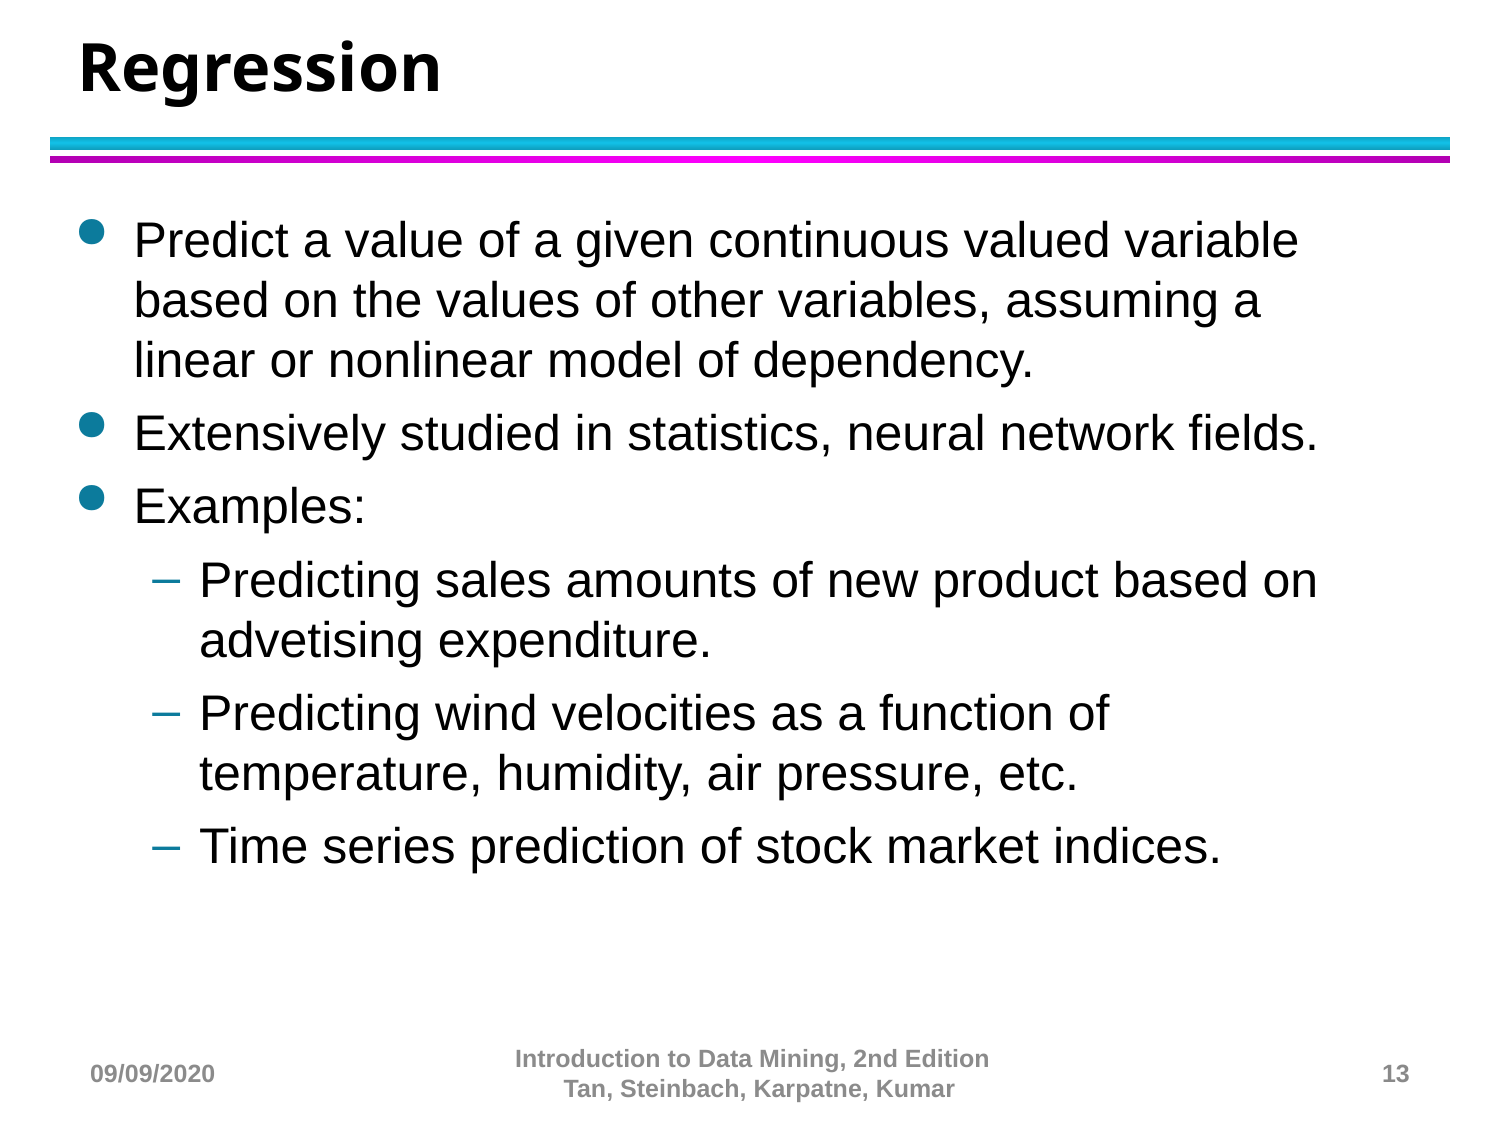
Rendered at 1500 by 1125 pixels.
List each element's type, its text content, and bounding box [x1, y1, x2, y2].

title Regression [62, 24, 1421, 113]
list Predict a value of a given continuous valued variable based on the values of other variables, assuming a linear or nonlinear model of dependency. Extensively studied in statistics, neural network fields. Examples: Predicting sales amounts of new product based on advetising expenditure. Predicting wind velocities as a function of temperature, humidity, air pressure, etc. Time series prediction of stock market indices. [62, 200, 1413, 904]
footer Introduction to Data Mining, 2nd Edition Tan, Steinbach, Karpatne, Kumar [500, 1042, 1013, 1103]
slide_number 13 [1074, 1042, 1425, 1103]
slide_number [75, 1042, 425, 1103]
